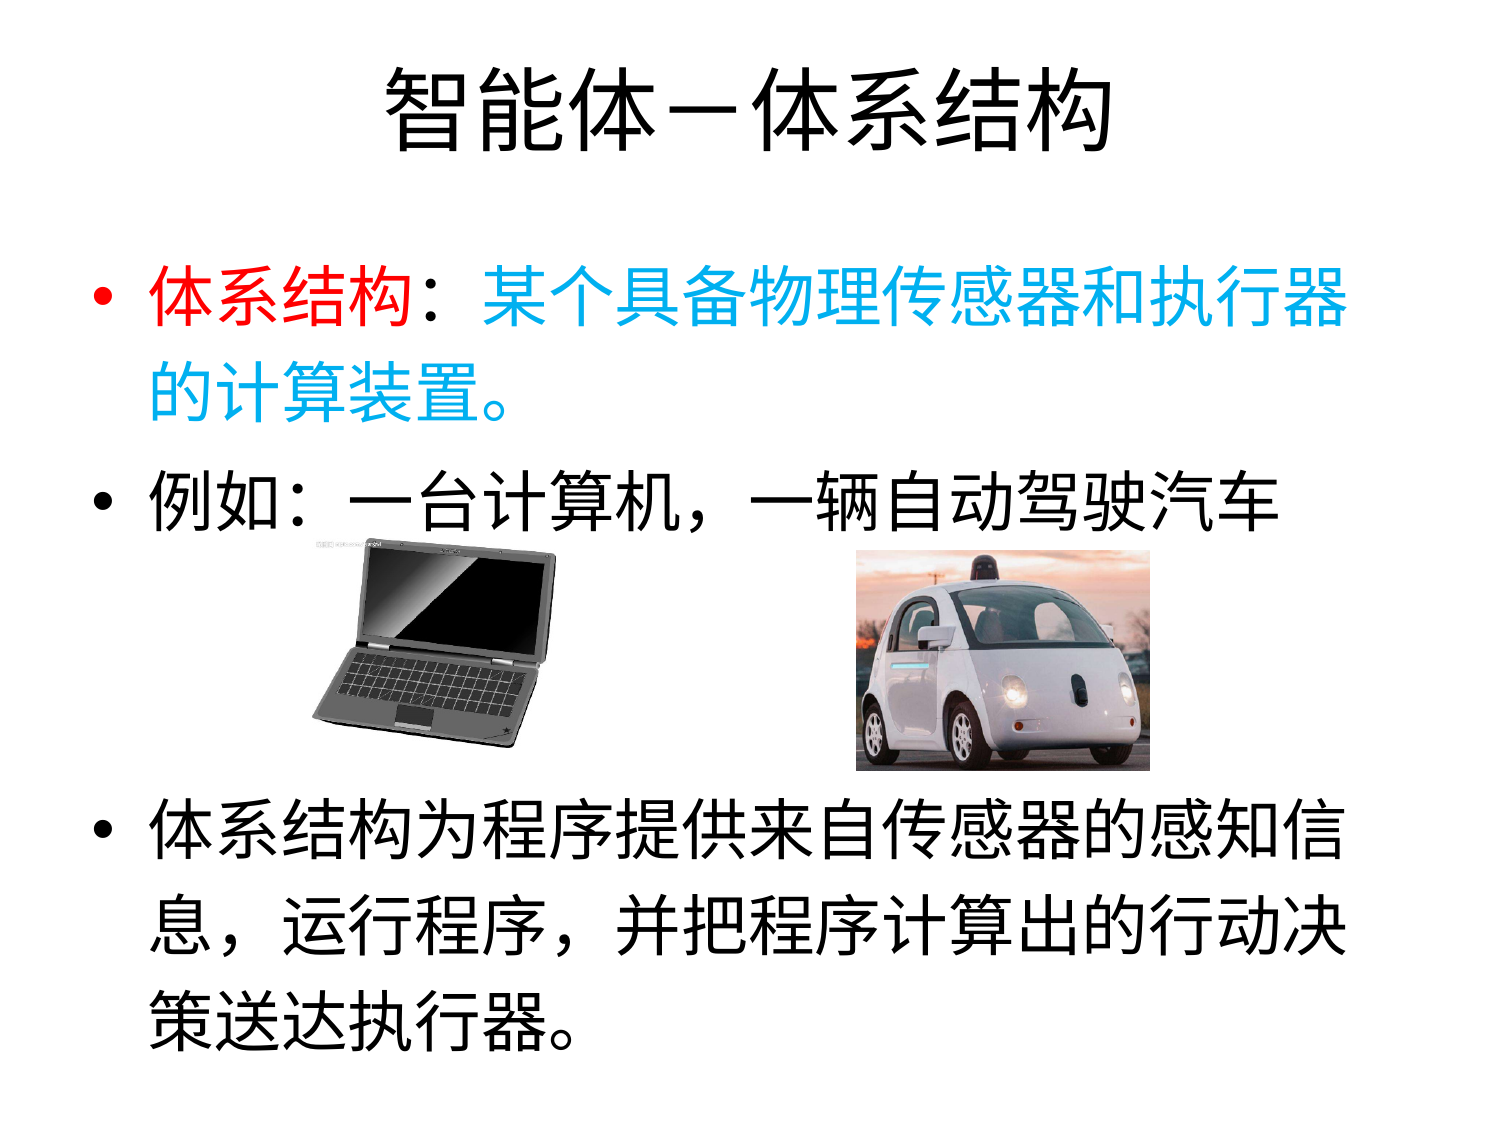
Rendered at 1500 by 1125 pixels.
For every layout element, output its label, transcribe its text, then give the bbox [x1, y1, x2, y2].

picture [312, 538, 556, 749]
text_box 智能体－体系结构 [74, 45, 1425, 233]
picture [856, 550, 1151, 771]
text_box 体系结构：某个具备物理传感器和执行器的计算装置。 例如：一台计算机，一辆自动驾驶汽车 体系结构为程序提供来自传感器的感知信息，运行程序，并把程序计算出的行动决策送达执行器。 [76, 231, 1427, 975]
